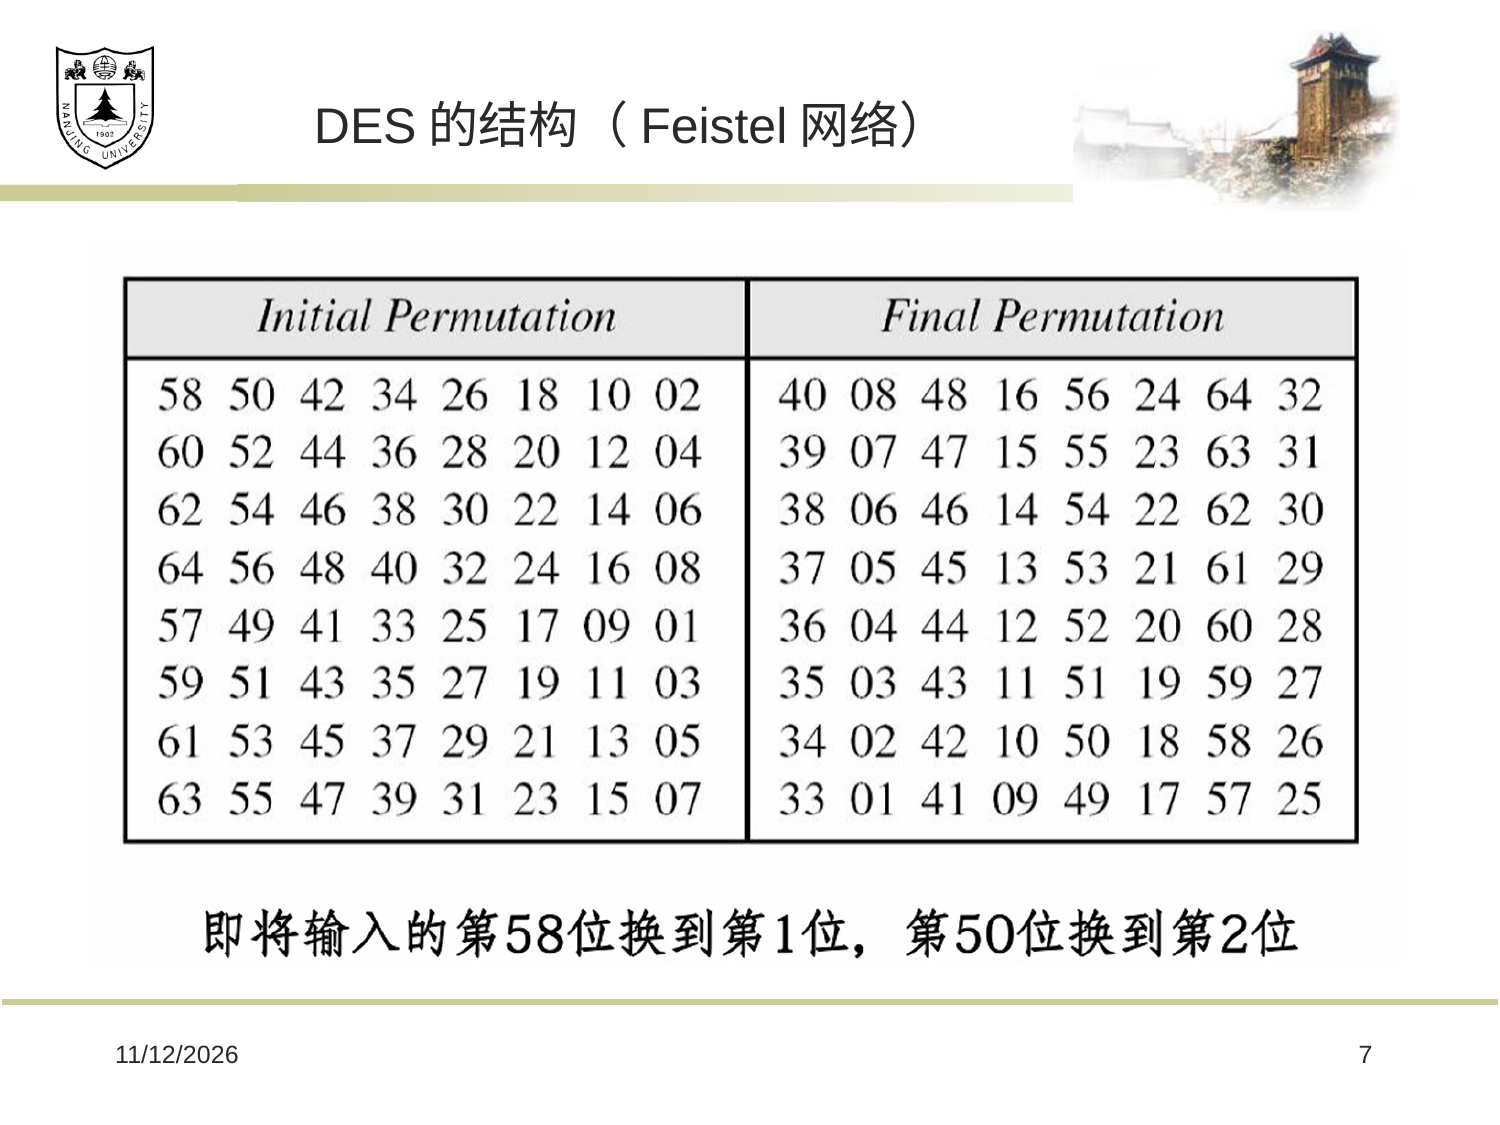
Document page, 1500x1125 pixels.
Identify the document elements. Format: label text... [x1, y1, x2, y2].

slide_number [100, 1030, 313, 1106]
picture [2, 999, 1498, 1005]
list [86, 243, 1403, 965]
title DES的结构（Feistel网络） [171, 66, 1093, 161]
picture [50, 42, 160, 173]
picture [1073, 30, 1400, 211]
slide_number 7 [1234, 1030, 1388, 1106]
